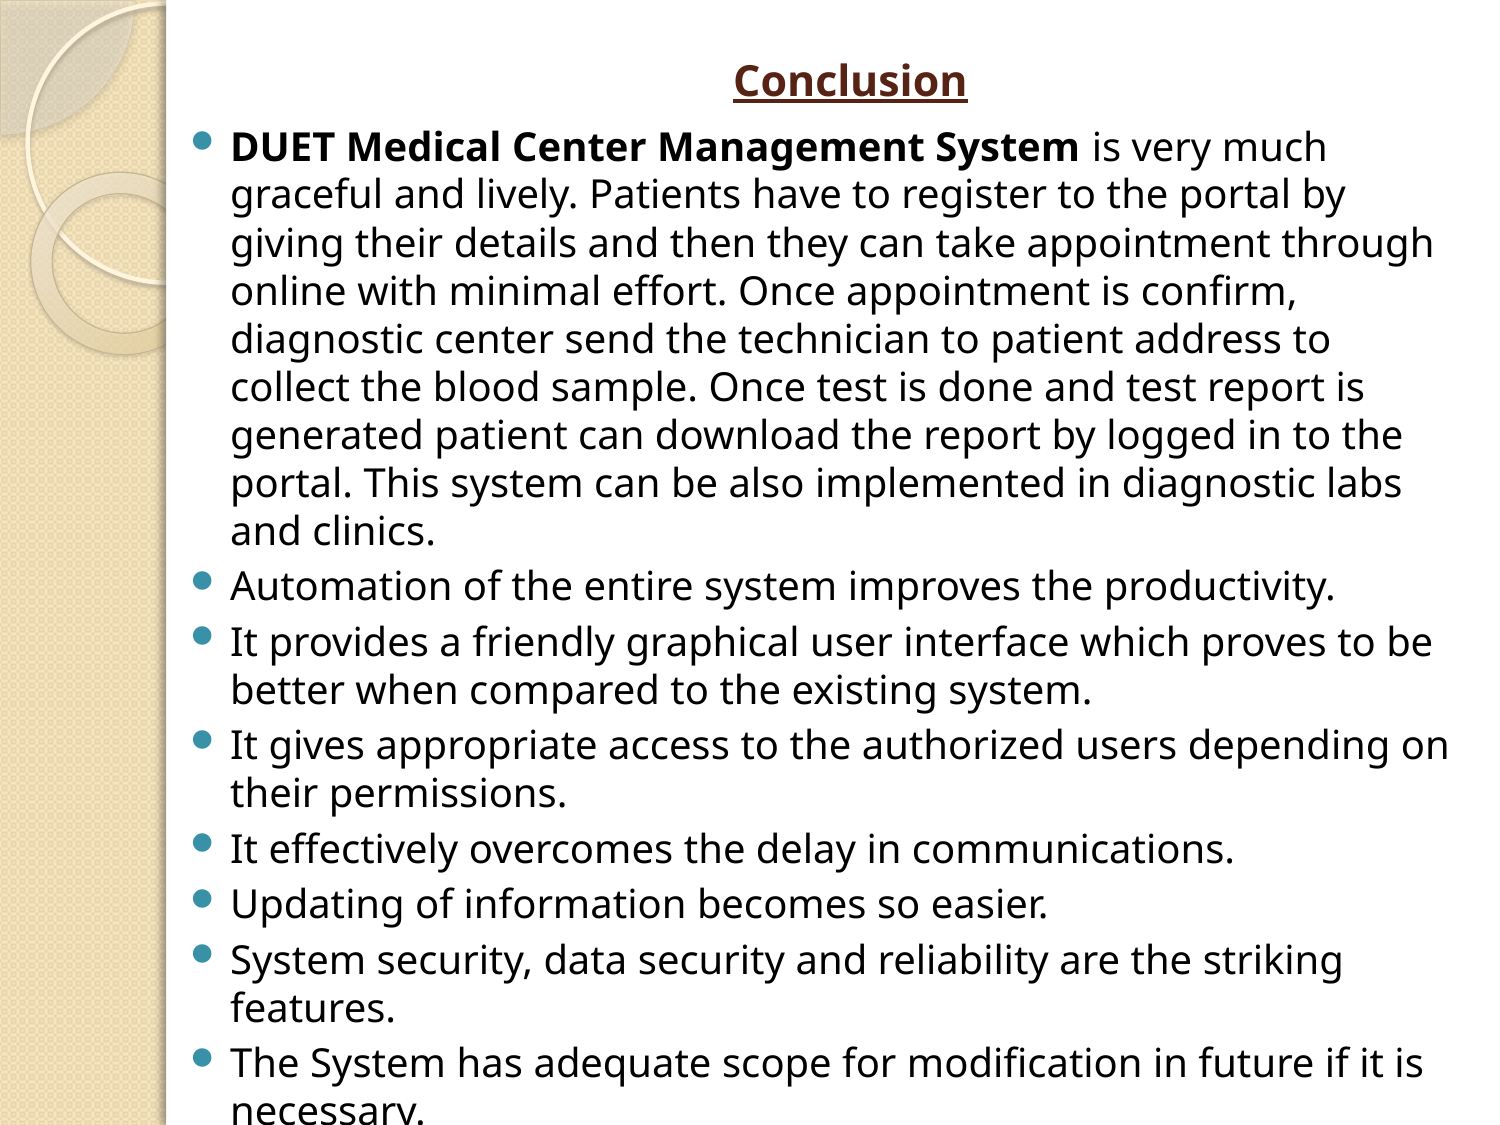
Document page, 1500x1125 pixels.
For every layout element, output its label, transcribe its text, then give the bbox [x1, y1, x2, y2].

list DUET Medical Center Management System is very much graceful and lively. Patients have to register to the portal by giving their details and then they can take appointment through online with minimal effort. Once appointment is confirm, diagnostic center send the technician to patient address to collect the blood sample. Once test is done and test report is generated patient can download the report by logged in to the portal. This system can be also implemented in diagnostic labs and clinics. Automation of the entire system improves the productivity. It provides a friendly graphical user interface which proves to be better when compared to the existing system. It gives appropriate access to the authorized users depending on their permissions. It effectively overcomes the delay in communications. Updating of information becomes so easier. System security, data security and reliability are the striking features. The System has adequate scope for modification in future if it is necessary. [164, 113, 1477, 1125]
title Conclusion [235, 45, 1466, 113]
